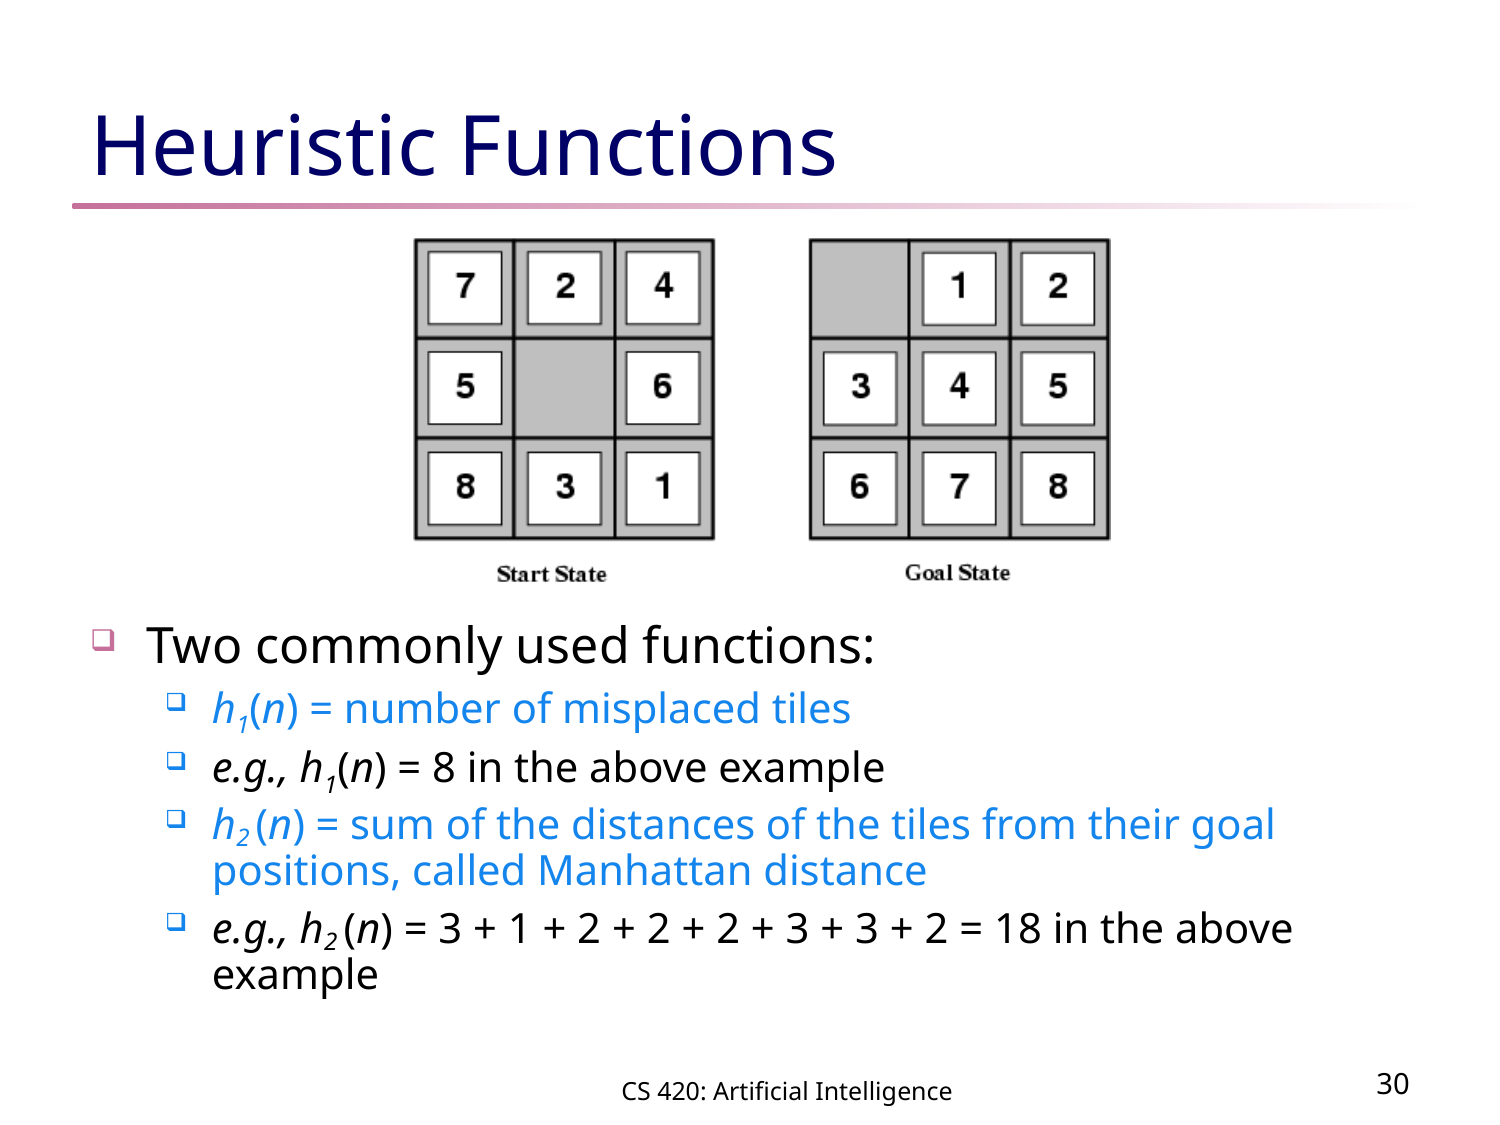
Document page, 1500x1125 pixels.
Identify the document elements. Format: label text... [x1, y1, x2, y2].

slide_number 30 [1112, 1037, 1426, 1113]
title Heuristic Functions [75, 12, 1468, 200]
picture [412, 237, 1112, 593]
footer CS 420: Artificial Intelligence [549, 1037, 1026, 1113]
list Two commonly used functions: h1(n) = number of misplaced tiles e.g., h1(n) = 8 in the above example h2 (n) = sum of the distances of the tiles from their goal positions, called Manhattan distance e.g., h2 (n) = 3 + 1 + 2 + 2 + 2 + 3 + 3 + 2 = 18 in the above example [75, 612, 1463, 1006]
